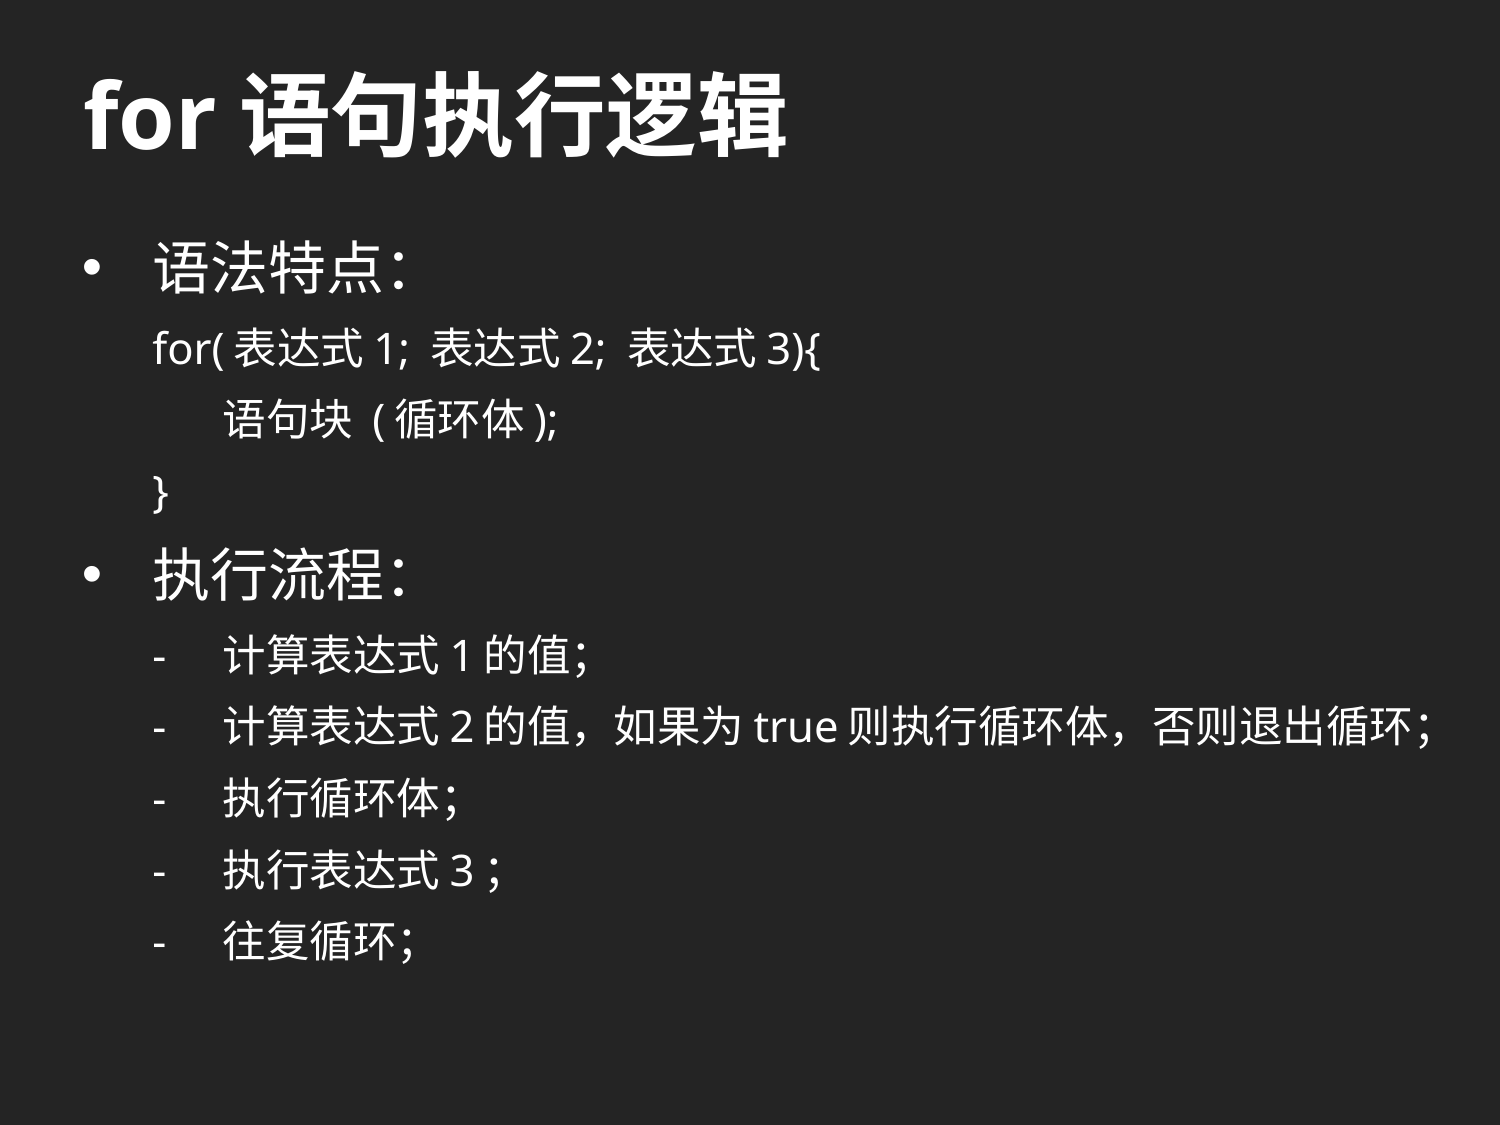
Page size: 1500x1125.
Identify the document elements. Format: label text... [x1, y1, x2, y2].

title for语句执行逻辑 [68, 35, 1432, 192]
list 语法特点： for(表达式1; 表达式2; 表达式3){ 语句块 (循环体); } 执行流程： - 计算表达式1的值； - 计算表达式2的值，如果为true则执行循环体，否则退出循环； - 执行循环体； - 执行表达式3； - 往复循环； [66, 210, 1433, 1044]
